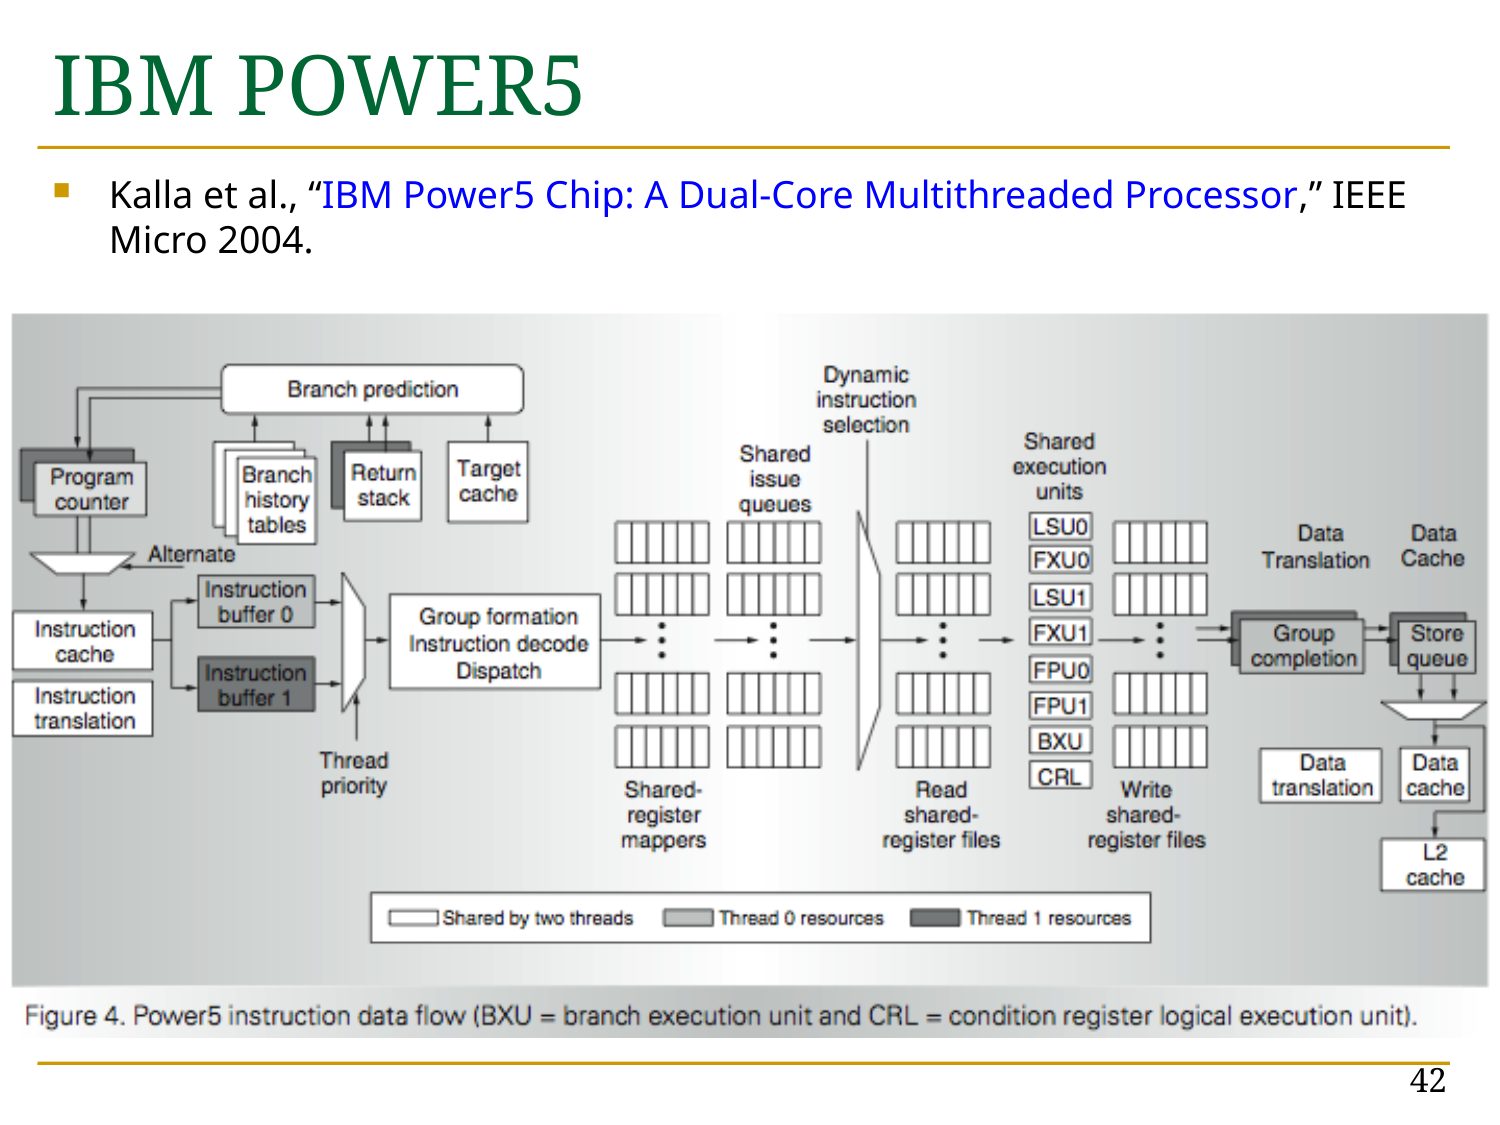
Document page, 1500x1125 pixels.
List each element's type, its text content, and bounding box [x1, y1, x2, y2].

list Kalla et al., “IBM Power5 Chip: A Dual-Core Multithreaded Processor,” IEEE Micro 2004. [37, 163, 1450, 308]
title IBM POWER5 [37, 24, 1450, 163]
slide_number 42 [1111, 1046, 1462, 1112]
picture [1, 310, 1499, 1038]
